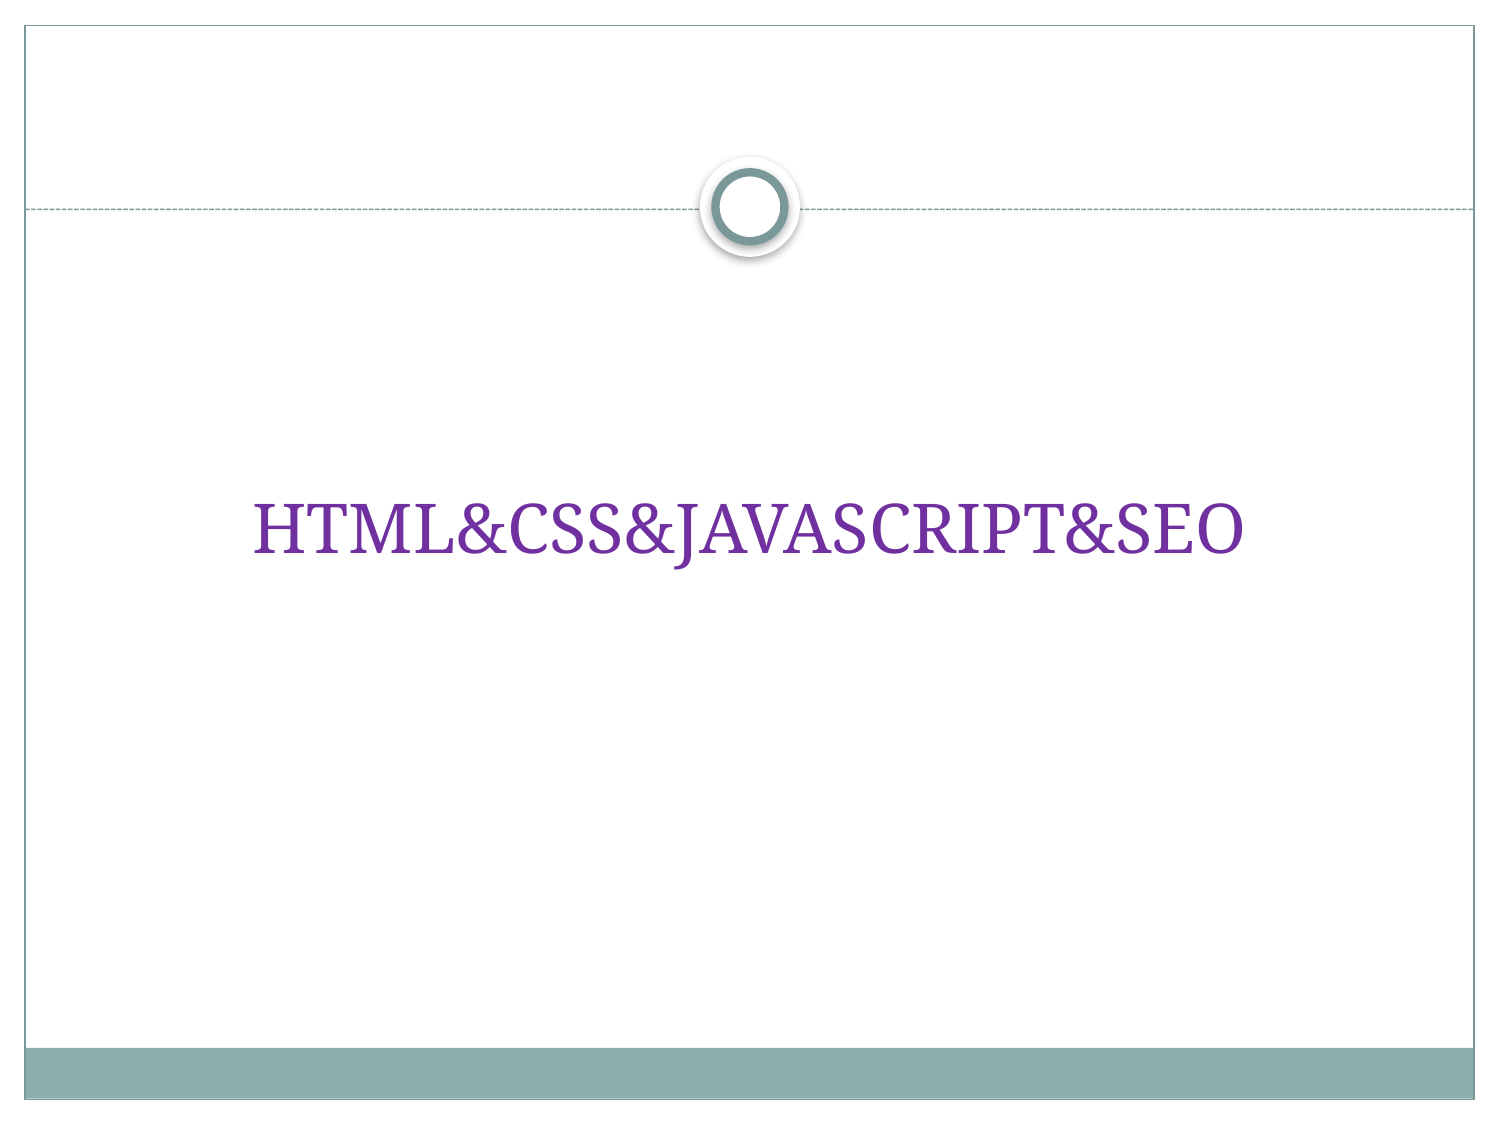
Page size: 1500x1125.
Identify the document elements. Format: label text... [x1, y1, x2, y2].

title HTML&CSS&JAVASCRIPT&SEO [75, 45, 1425, 575]
